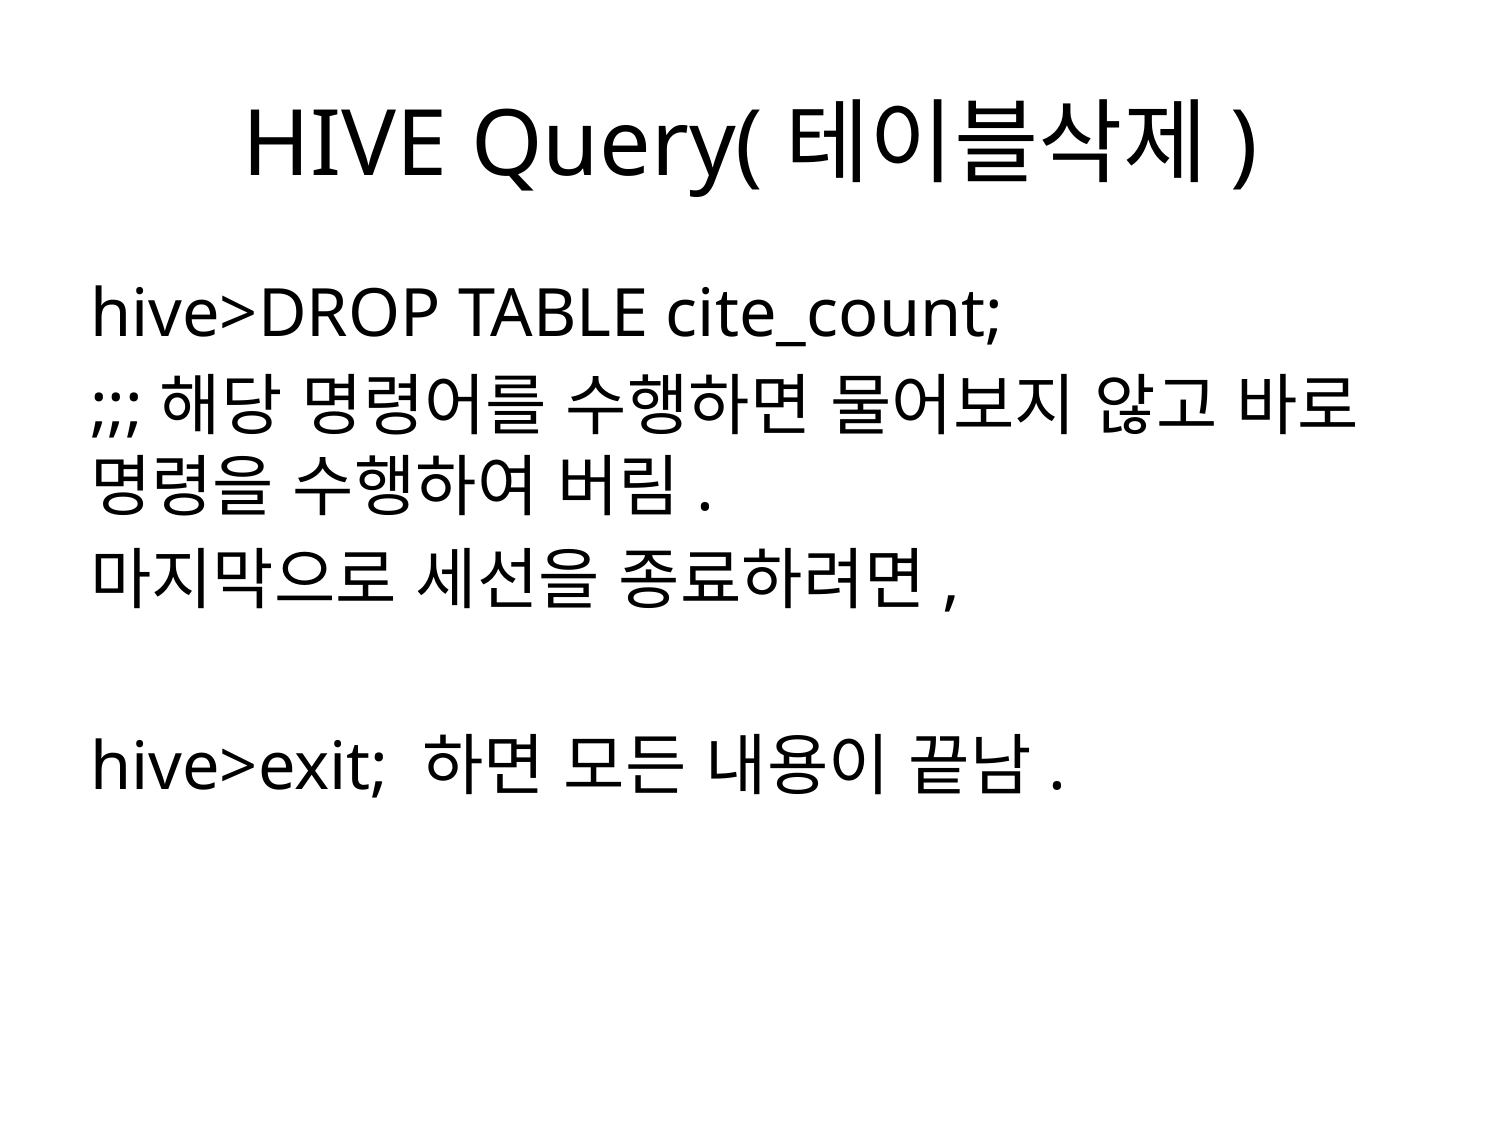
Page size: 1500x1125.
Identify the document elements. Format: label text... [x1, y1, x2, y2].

title HIVE Query(테이블삭제) [75, 45, 1425, 233]
list hive>DROP TABLE cite_count; ;;;해당 명령어를 수행하면 물어보지 않고 바로 명령을 수행하여 버림. 마지막으로 세선을 종료하려면, hive>exit; 하면 모든 내용이 끝남. [75, 262, 1425, 1005]
